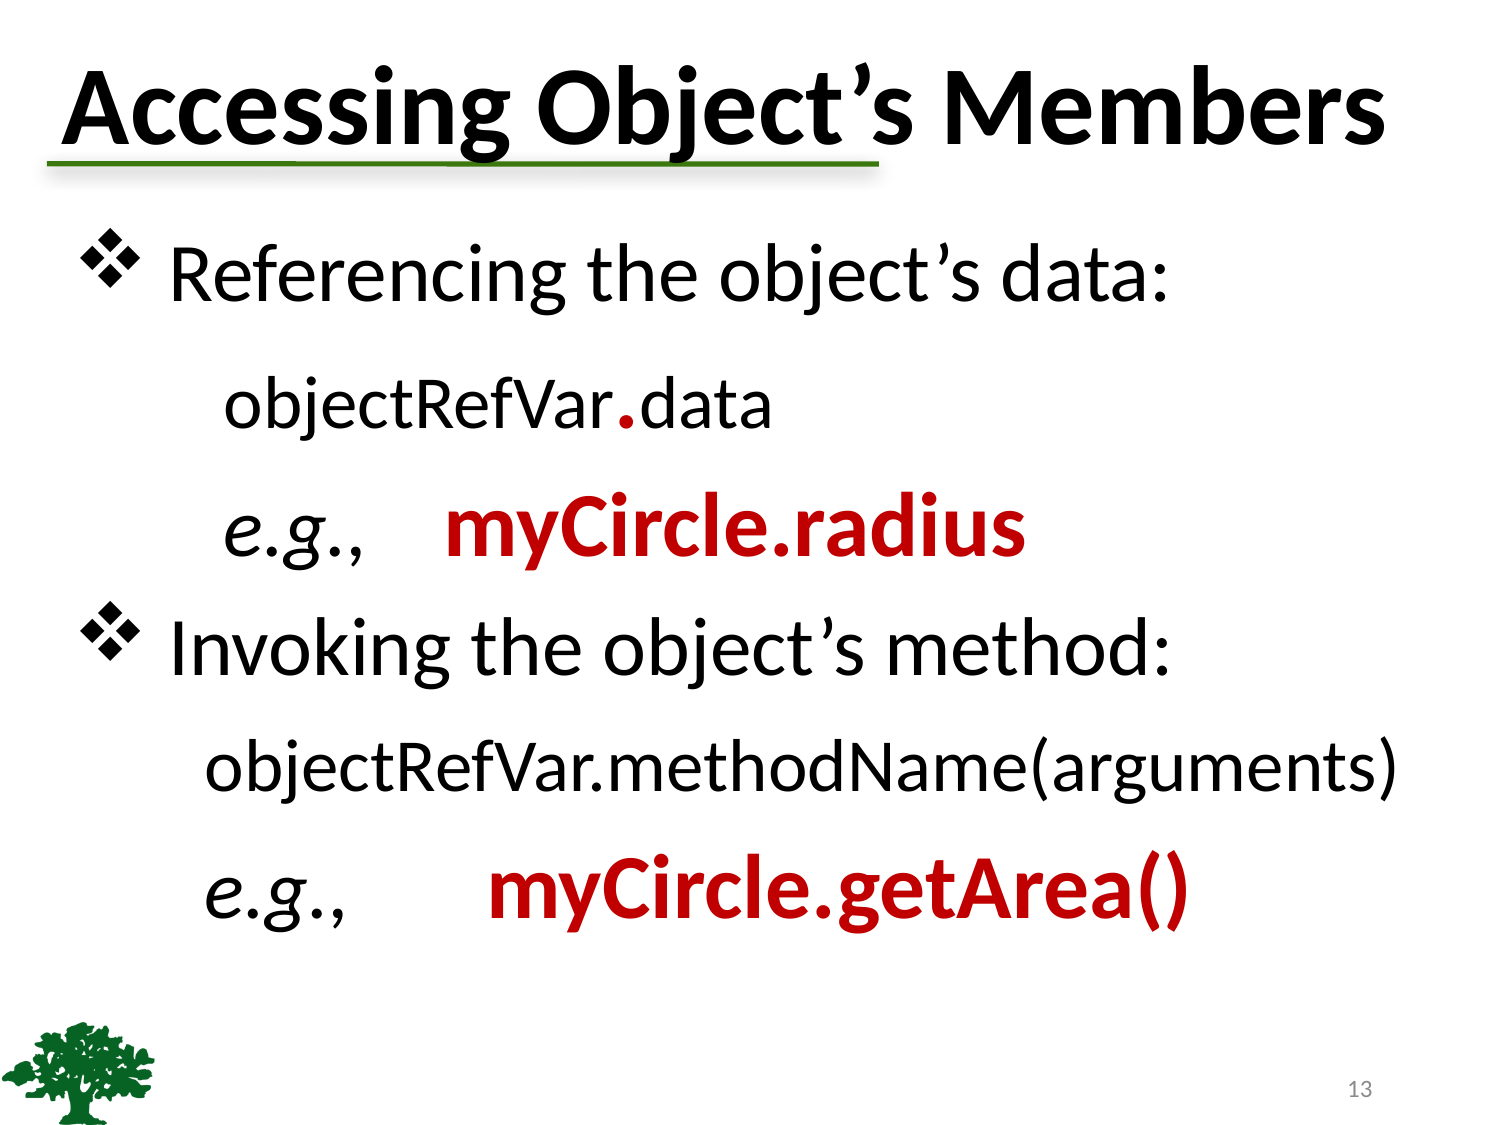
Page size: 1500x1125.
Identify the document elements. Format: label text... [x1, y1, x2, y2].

list Referencing the object’s data: objectRefVar.data e.g., myCircle.radius Invoking the object’s method: objectRefVar.methodName(arguments) e.g., myCircle.getArea() [58, 210, 1454, 1009]
slide_number 13 [1074, 1049, 1388, 1125]
picture [0, 1021, 157, 1125]
title Accessing Object’s Members [46, 46, 1412, 153]
